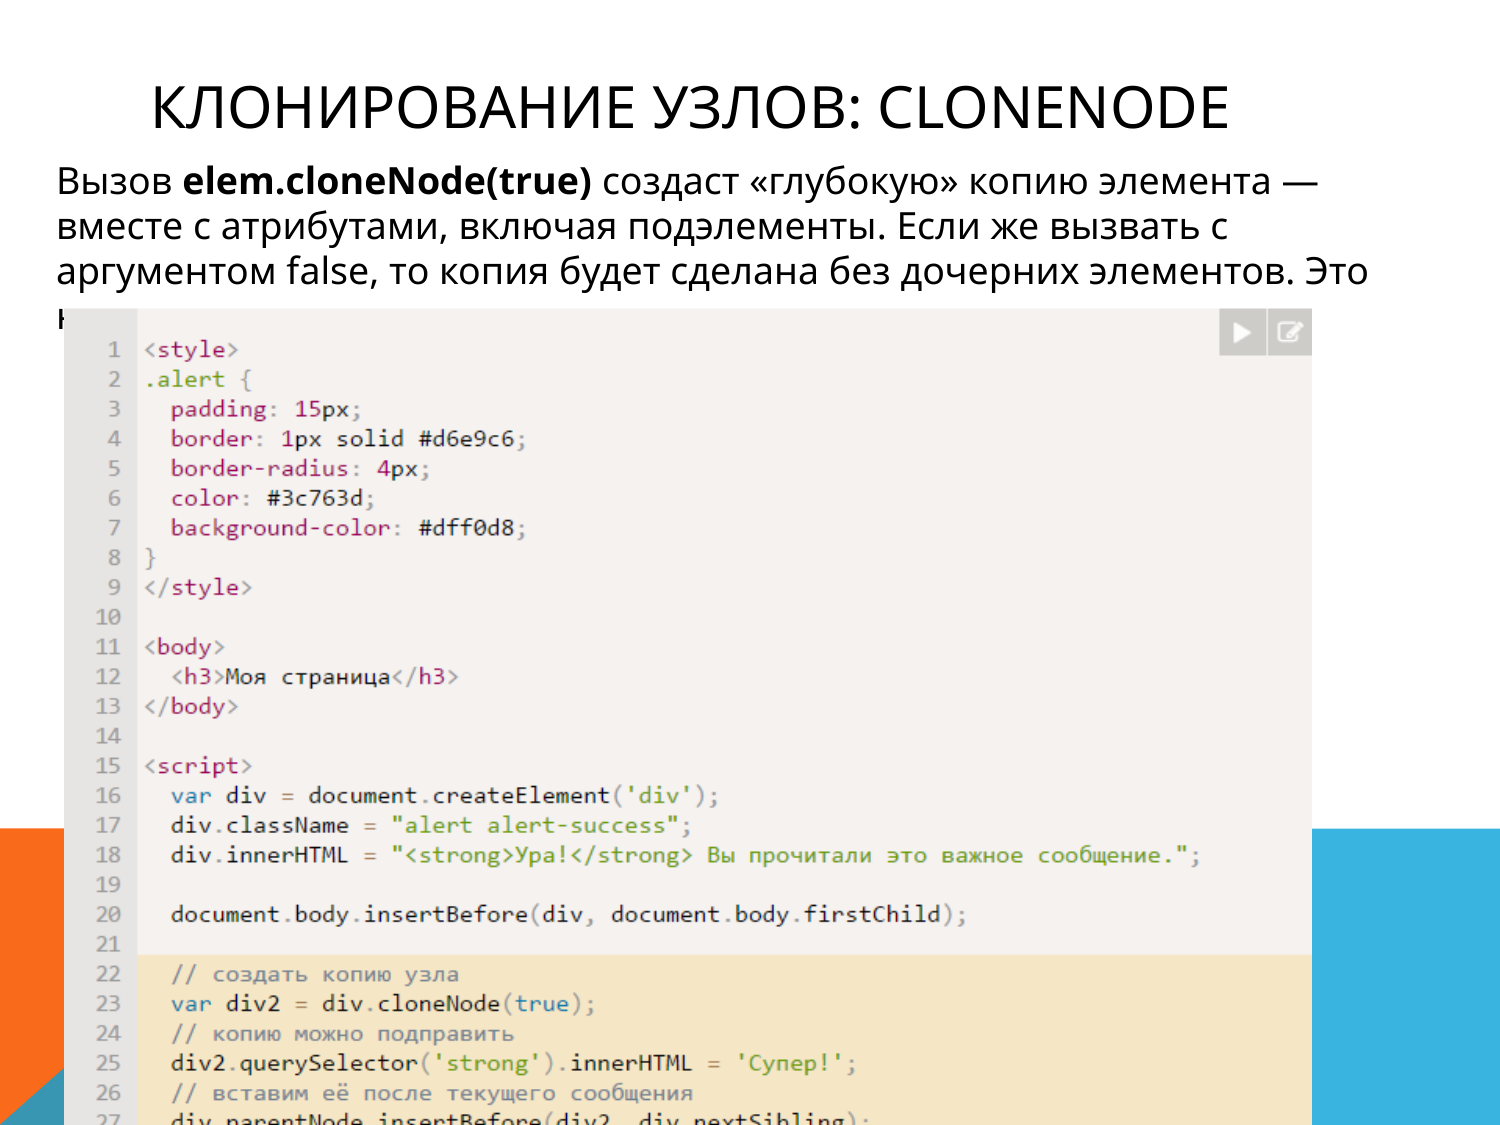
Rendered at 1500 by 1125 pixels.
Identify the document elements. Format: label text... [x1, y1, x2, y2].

text_box Вызов elem.cloneNode(true) создаст «глубокую» копию элемента — вместе с атрибутами, включая подэлементы. Если же вызвать с аргументом false, то копия будет сделана без дочерних элементов. Это нужно гораздо реже. [41, 149, 1459, 345]
picture [64, 301, 1312, 1125]
title Клонирование узлов: cloneNode [135, 60, 1369, 149]
